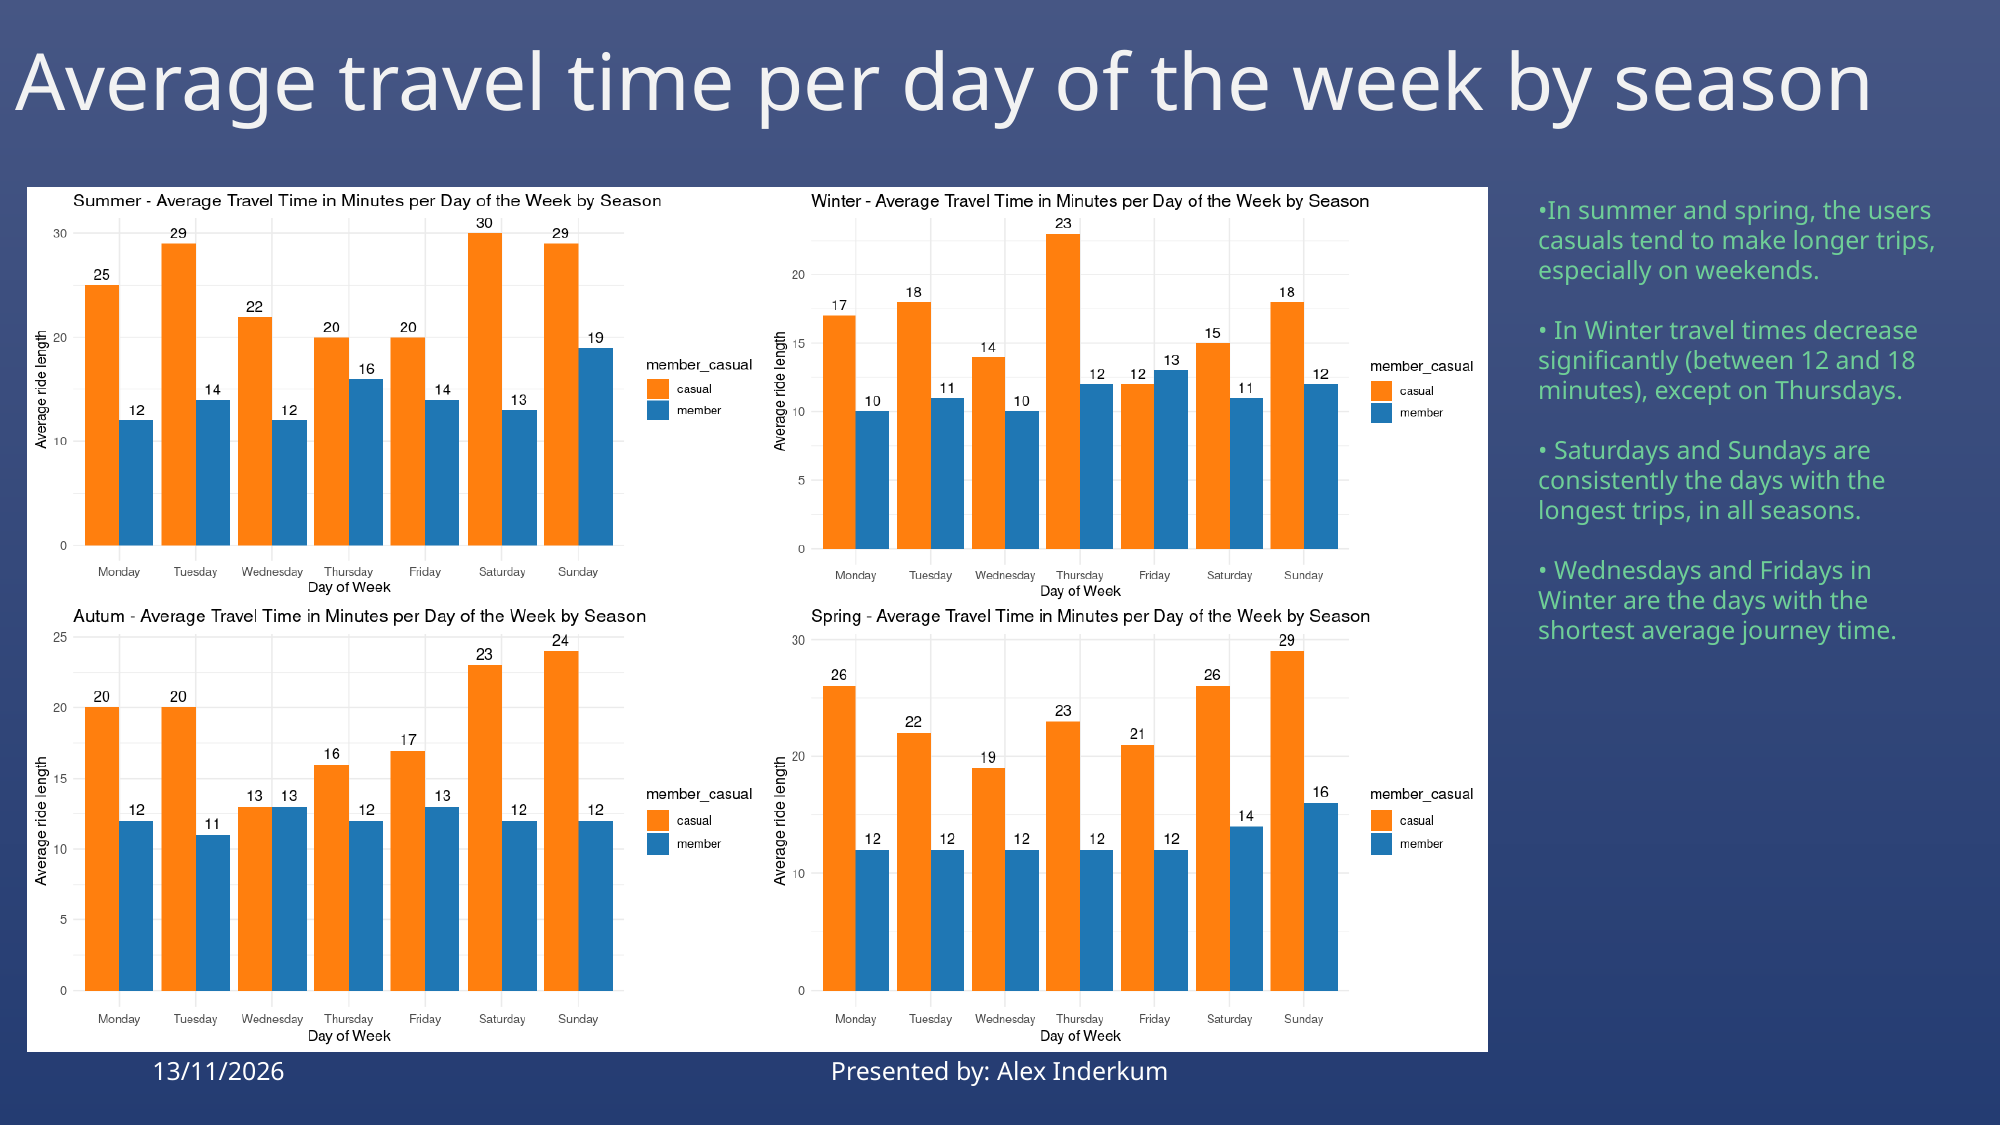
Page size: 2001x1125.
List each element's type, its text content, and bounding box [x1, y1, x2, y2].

text_box •In summer and spring, the users casuals tend to make longer trips, especially on weekends. • In Winter travel times decrease significantly (between 12 and 18 minutes), except on Thursdays. • Saturdays and Sundays are consistently the days with the longest trips, in all seasons. • Wednesdays and Fridays in Winter are the days with the shortest average journey time. [1523, 187, 1972, 652]
footer Presented by: Alex Inderkum [662, 1052, 1338, 1103]
title Average travel time per day of the week by season [0, 3, 2000, 166]
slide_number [137, 1052, 588, 1103]
picture [27, 187, 1488, 1052]
